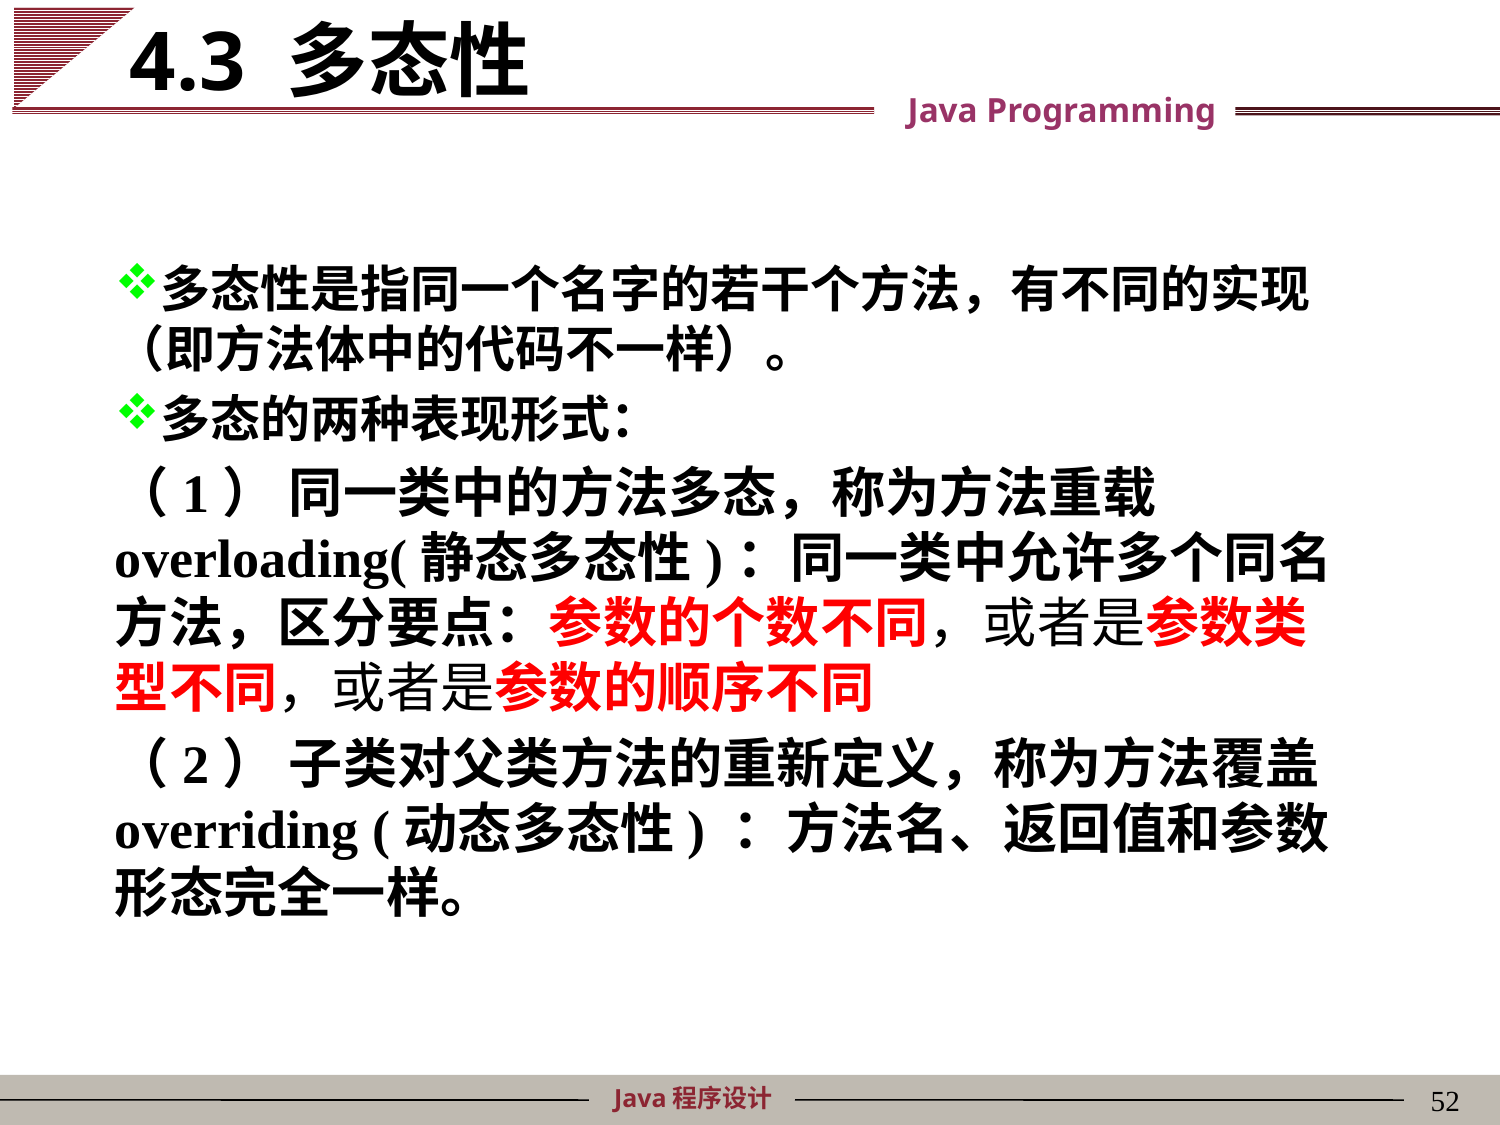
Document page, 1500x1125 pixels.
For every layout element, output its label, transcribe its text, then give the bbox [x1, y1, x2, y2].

title 4.3 多态性 [114, 1, 1390, 115]
list 多态性是指同一个名字的若干个方法，有不同的实现（即方法体中的代码不一样）。 多态的两种表现形式： （1） 同一类中的方法多态，称为方法重载overloading(静态多态性)：同一类中允许多个同名方法，区分要点：参数的个数不同，或者是参数类型不同，或者是参数的顺序不同 （2） 子类对父类方法的重新定义，称为方法覆盖overriding (动态多态性) ：方法名、返回值和参数形态完全一样。 [99, 249, 1375, 925]
